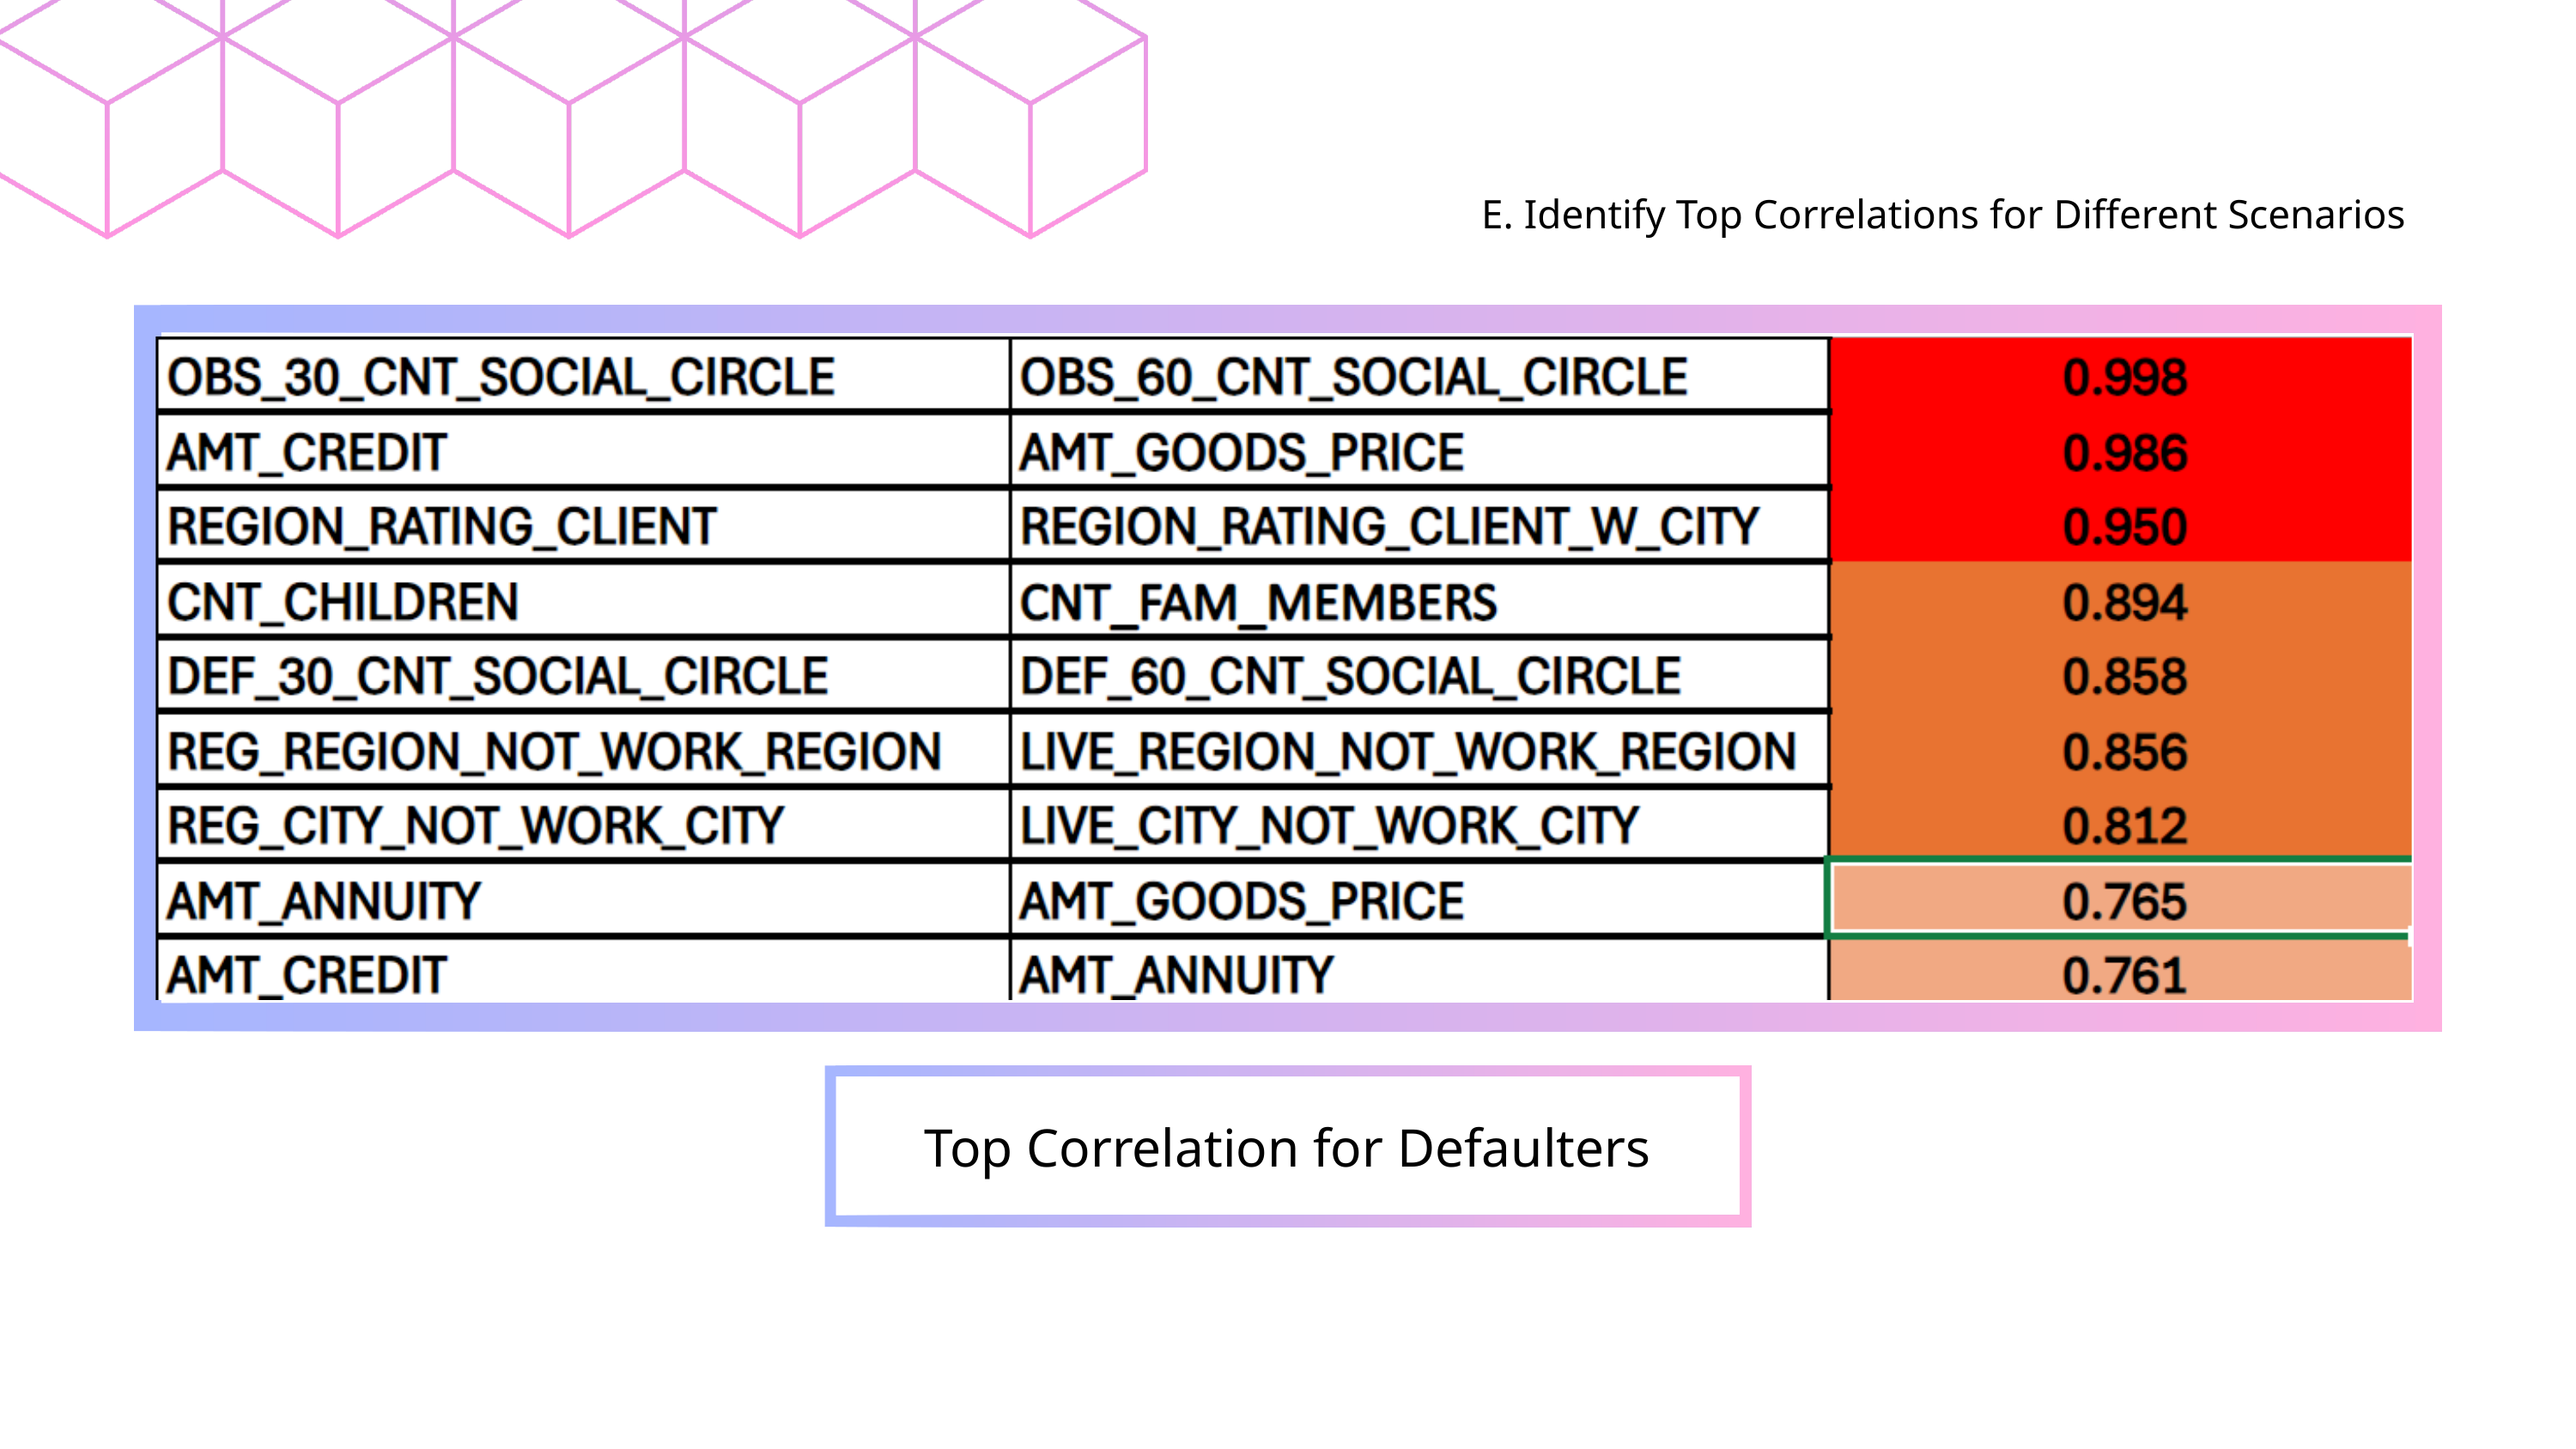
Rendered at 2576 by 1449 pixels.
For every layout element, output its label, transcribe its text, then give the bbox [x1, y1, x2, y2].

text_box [824, 1065, 1752, 1228]
text_box E. Identify Top Correlations for Different Scenarios [1456, 181, 2432, 238]
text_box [133, 305, 2443, 1032]
text_box [0, 0, 1148, 239]
